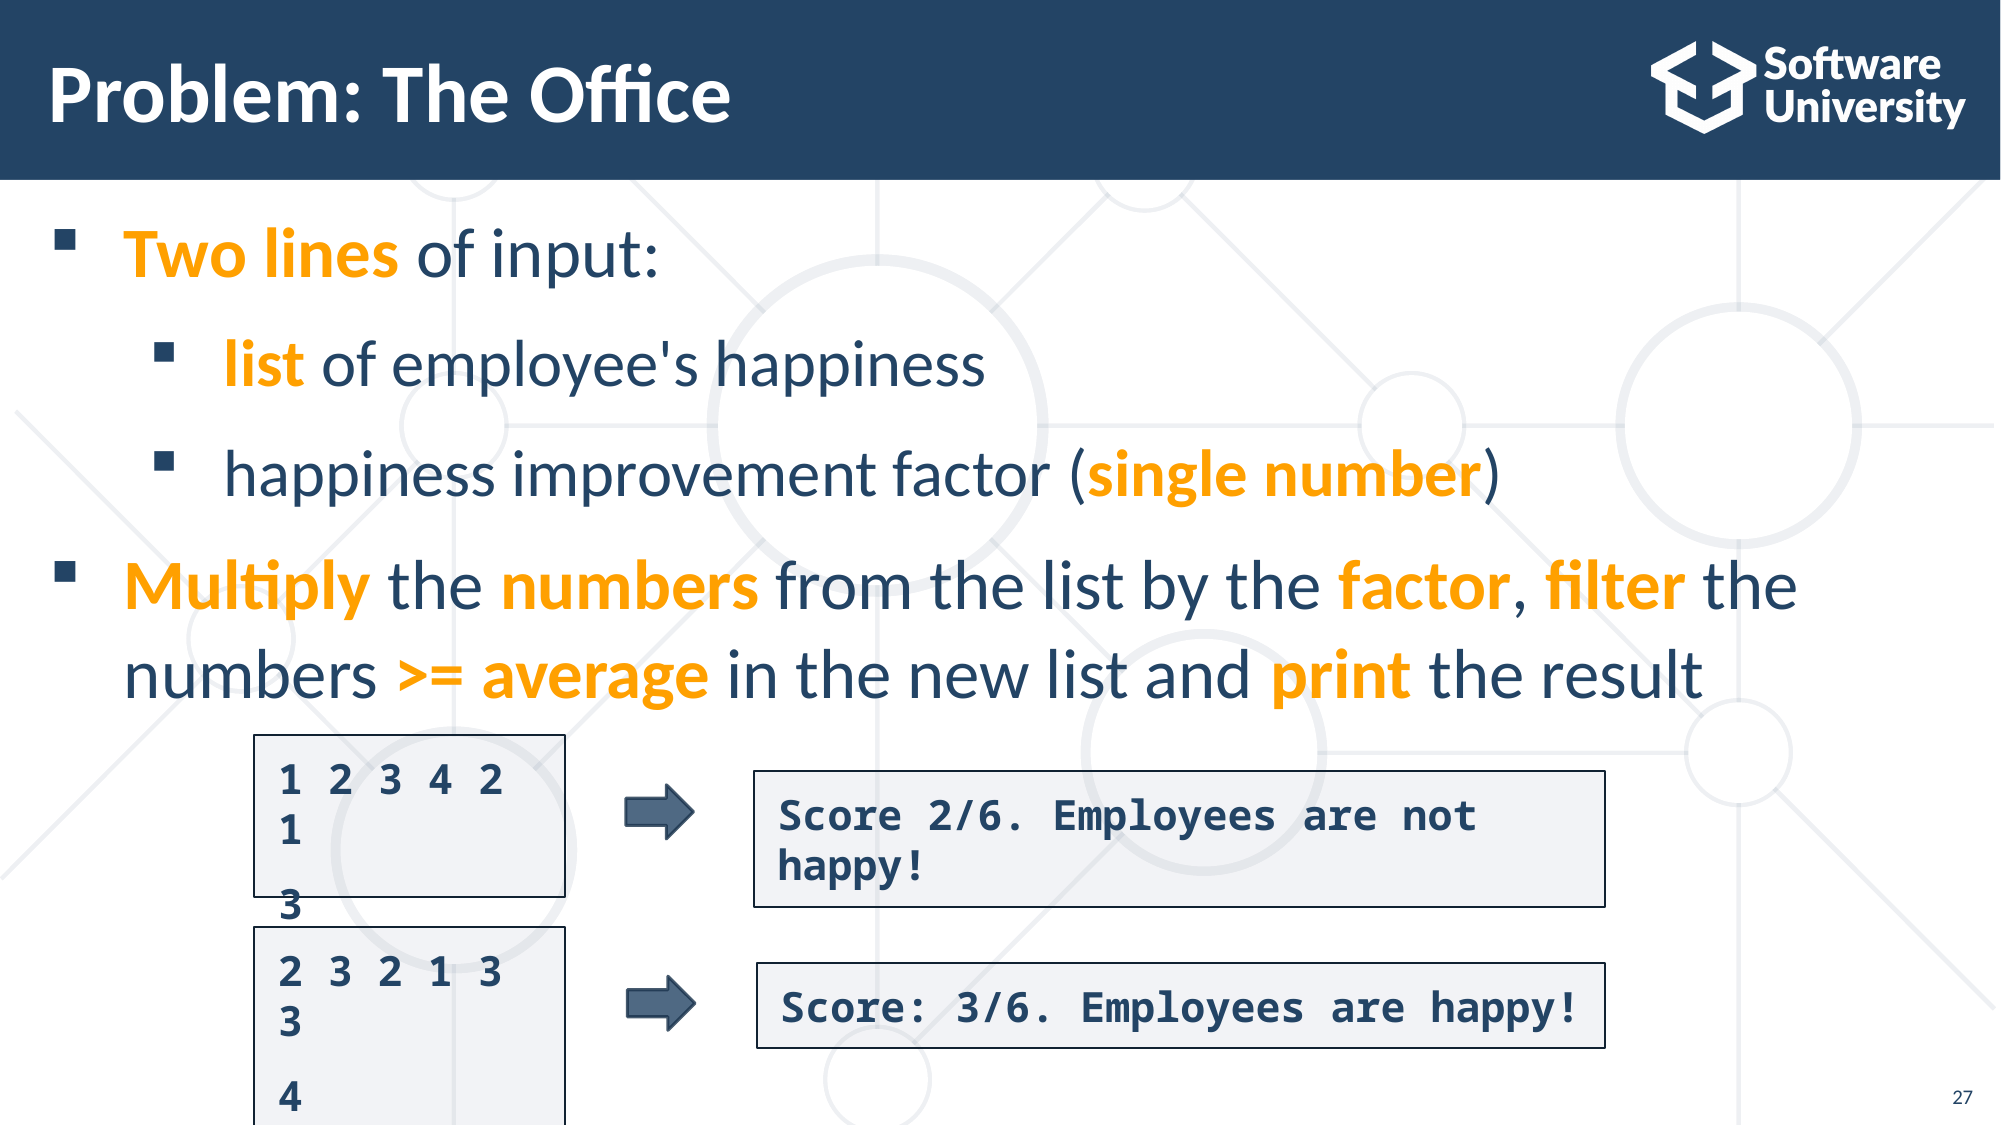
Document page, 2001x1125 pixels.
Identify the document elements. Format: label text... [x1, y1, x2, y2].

list Two lines of input: list of employee's happiness happiness improvement factor (single number) Multiply the numbers from the list by the factor, filter the numbers >= average in the new list and print the result [31, 196, 1969, 1109]
text_box 27 [1927, 1067, 1989, 1117]
text_box [623, 782, 696, 841]
text_box Score: 3/6. Employees are happy! [756, 962, 1606, 1049]
title Problem: The Office [31, 16, 1625, 162]
text_box [625, 974, 698, 1033]
text_box Score 2/6. Employees are not happy! [753, 771, 1606, 907]
picture [1651, 41, 1966, 134]
text_box 2 3 2 1 3 3 4 [254, 927, 566, 1125]
